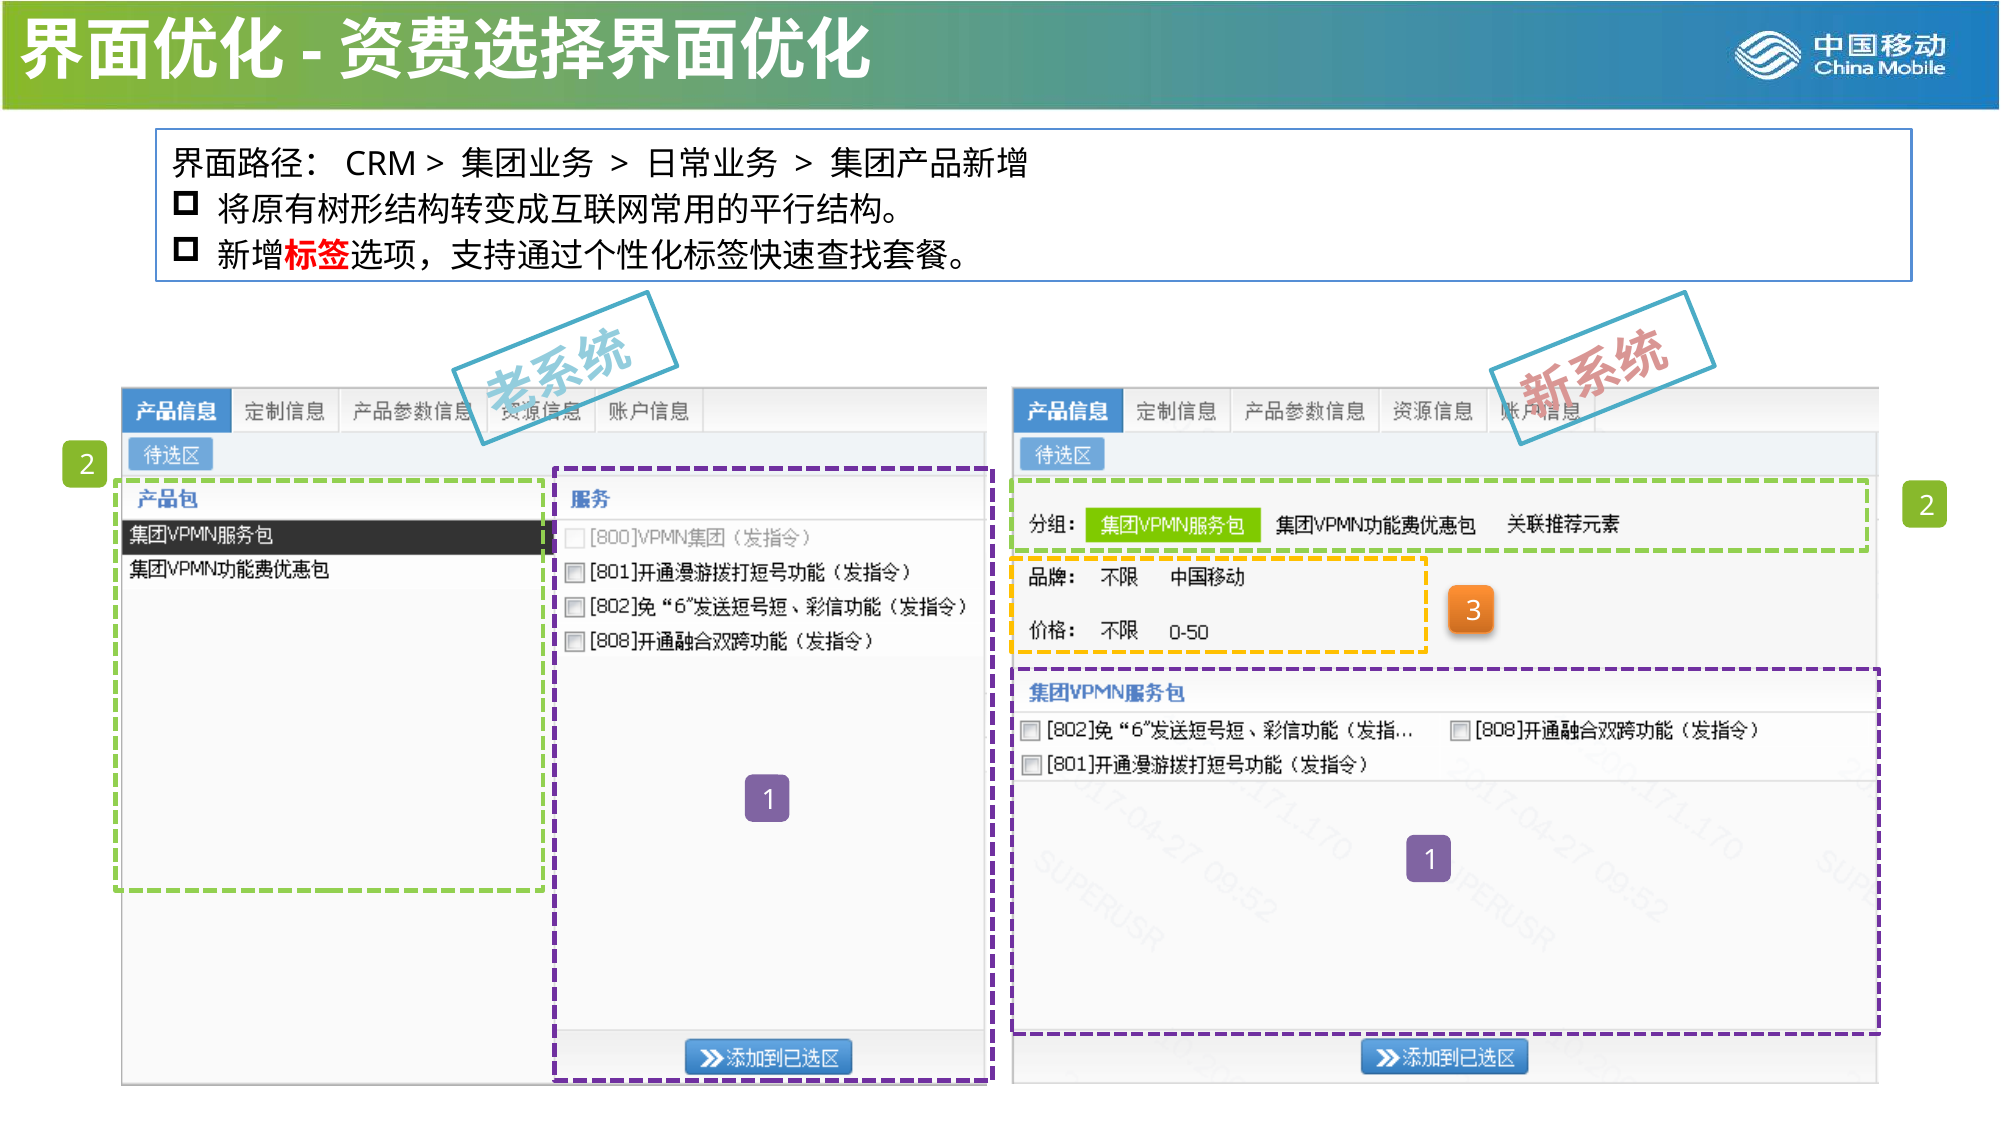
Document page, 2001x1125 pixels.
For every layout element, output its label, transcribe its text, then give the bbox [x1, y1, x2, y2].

text_box 界面路径：CRM > 集团业务 > 日常业务 > 集团产品新增 将原有树形结构转变成互联网常用的平行结构。 新增标签选项，支持通过个性化标签快速查找套餐。 [156, 128, 1912, 282]
picture [0, 0, 2001, 1125]
text_box 2 [1900, 478, 1950, 530]
text_box 界面优化-资费选择界面优化 [3, 0, 1800, 95]
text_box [460, 327, 1708, 410]
text_box 2 [60, 438, 110, 490]
